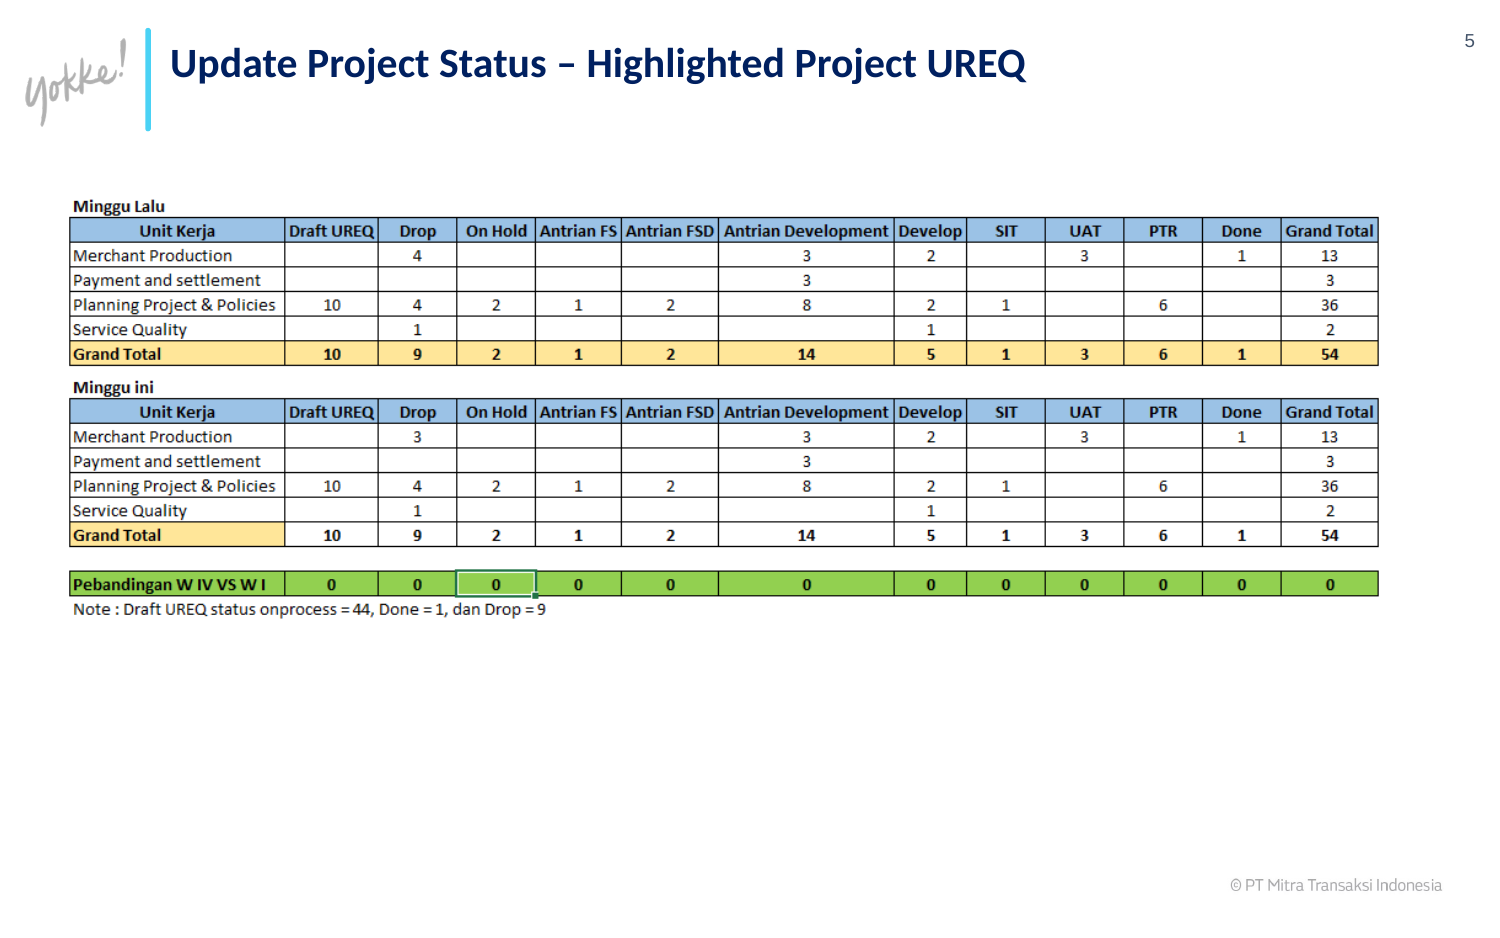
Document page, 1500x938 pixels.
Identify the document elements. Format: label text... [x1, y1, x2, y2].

text_box Update Project Status – Highlighted Project UREQ [155, 28, 1456, 128]
picture [0, 0, 1500, 938]
slide_number 5 [1443, 20, 1484, 60]
